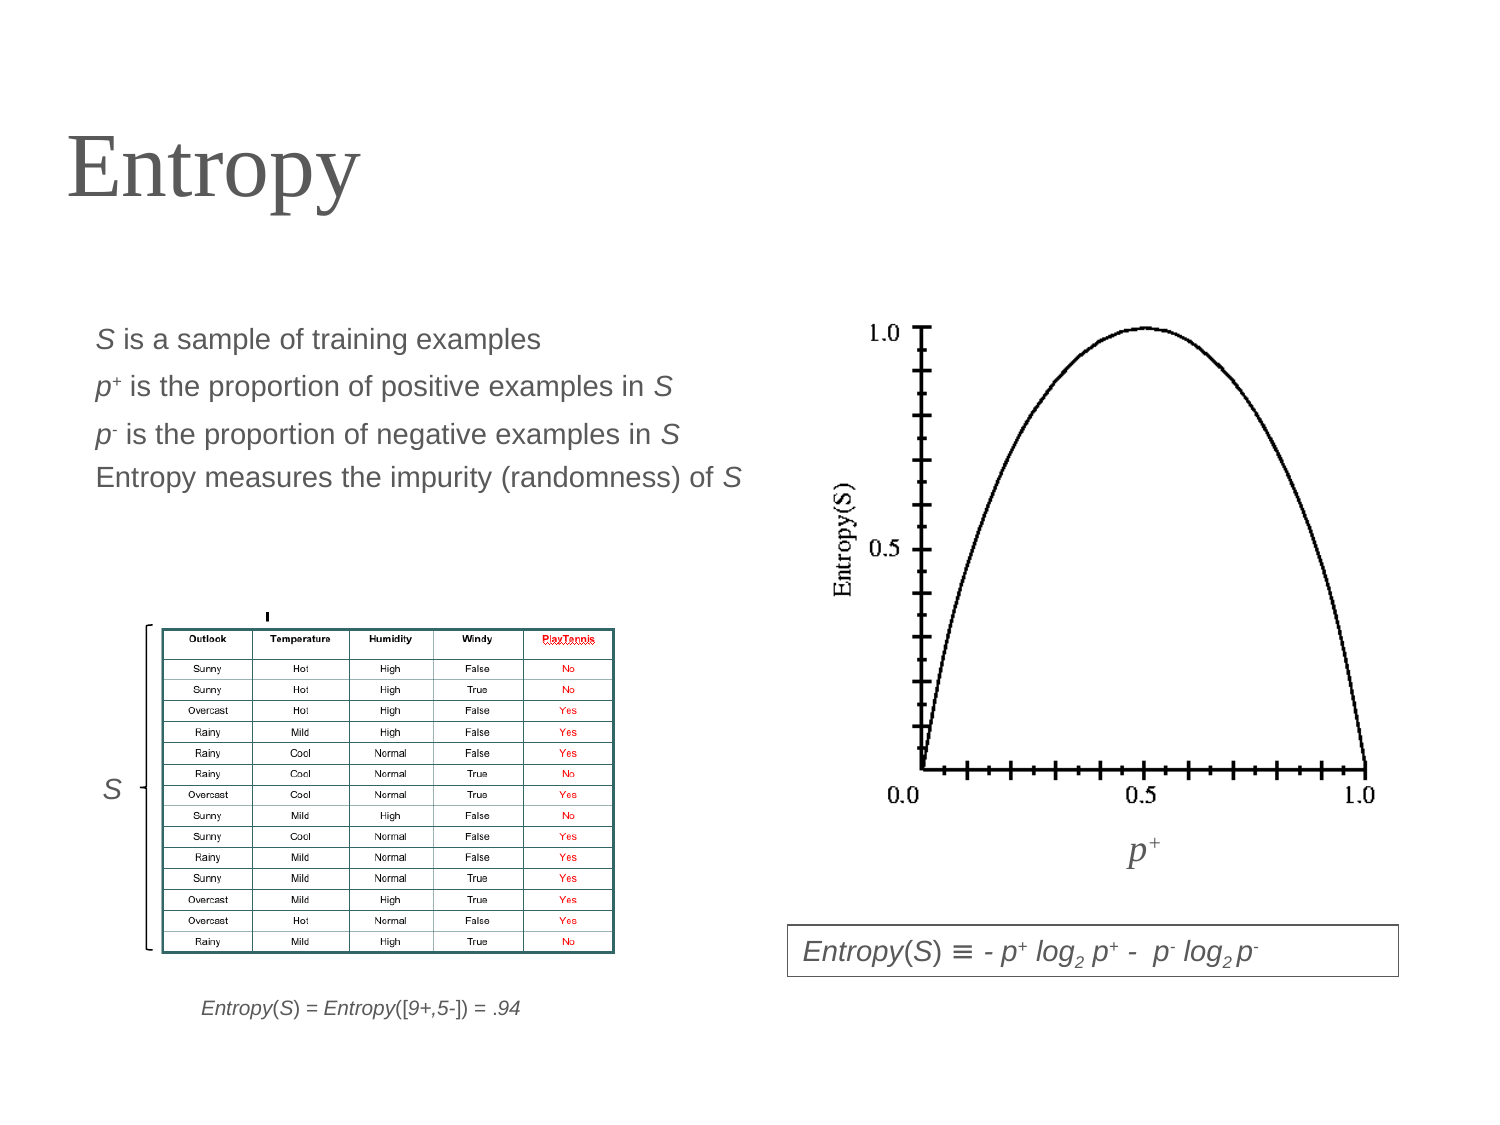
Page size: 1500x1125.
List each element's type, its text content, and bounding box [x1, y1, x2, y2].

text_box S [87, 762, 138, 813]
picture [812, 312, 1424, 831]
picture [152, 612, 628, 970]
text_box S is a sample of training examples p+ is the proportion of positive examples in S p- is the proportion of negative examples in S Entropy measures the impurity (randomness) of S [24, 312, 810, 503]
title Entropy [51, 97, 1449, 223]
text_box p+ [1112, 839, 1179, 877]
text_box Entropy(S) = Entropy([9+,5-]) = .94 [185, 987, 538, 1028]
text_box Entropy(S) ≡ - p+ log2 p+ - p- log2 p- [787, 924, 1399, 977]
